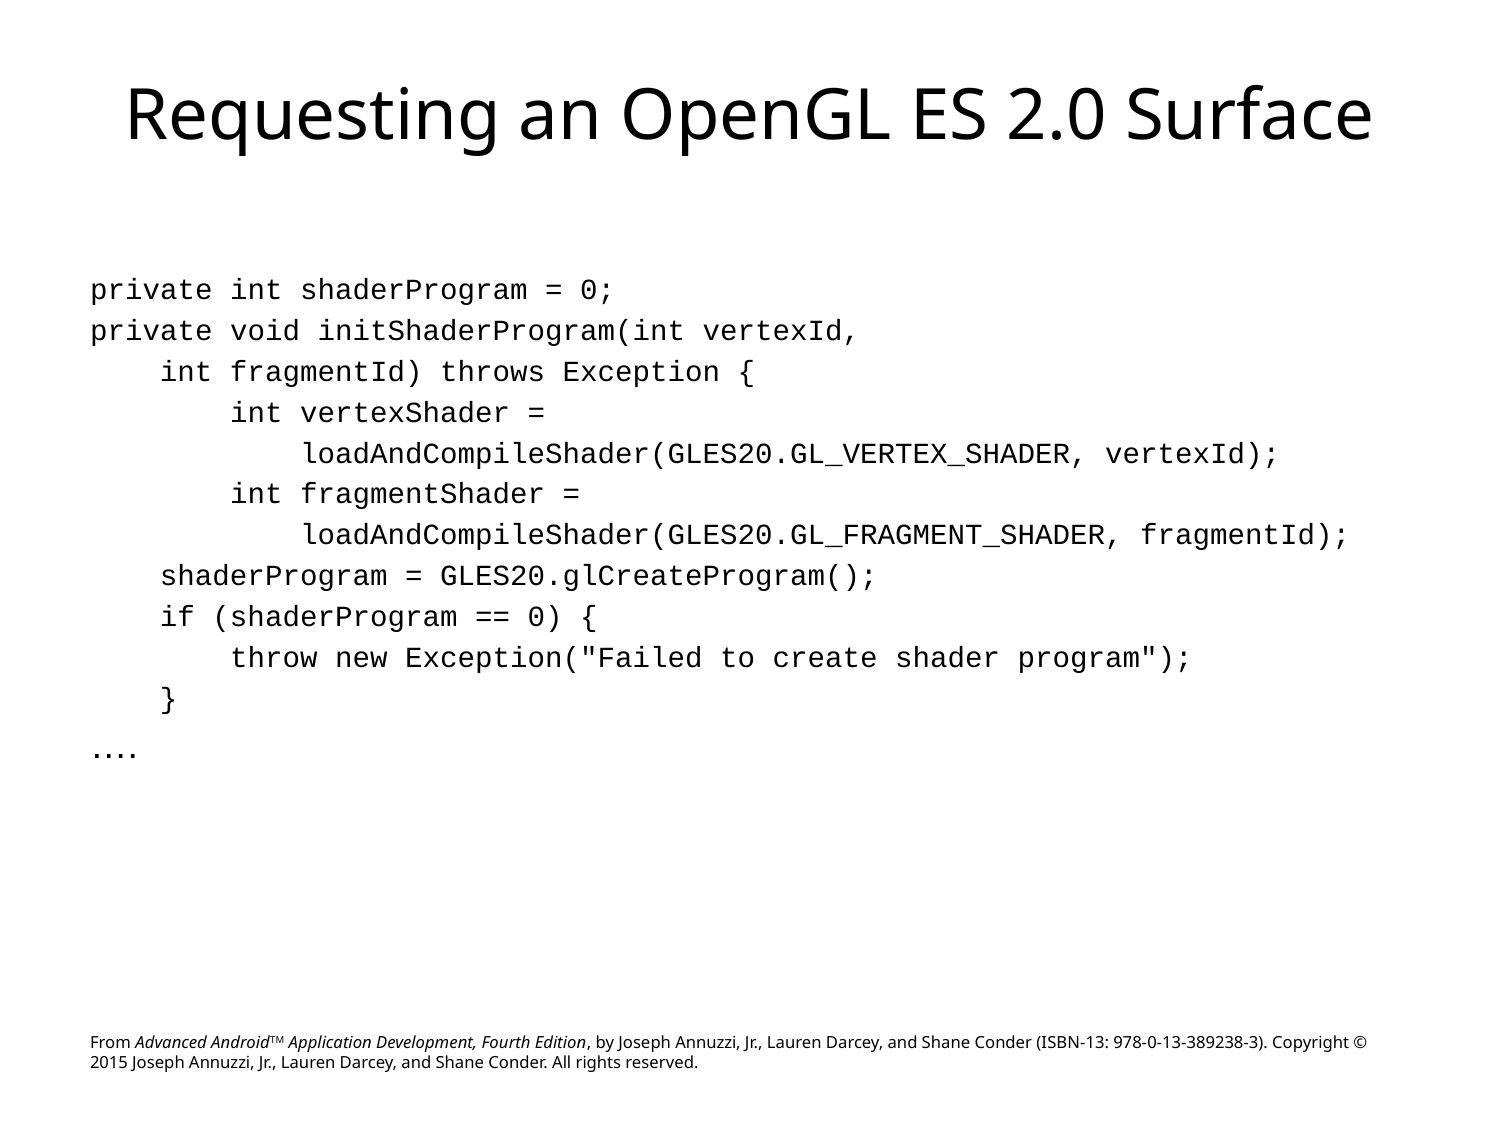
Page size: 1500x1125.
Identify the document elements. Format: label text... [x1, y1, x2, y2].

list private int shaderProgram = 0; private void initShaderProgram(int vertexId, int fragmentId) throws Exception { int vertexShader = loadAndCompileShader(GLES20.GL_VERTEX_SHADER, vertexId); int fragmentShader = loadAndCompileShader(GLES20.GL_FRAGMENT_SHADER, fragmentId); shaderProgram = GLES20.glCreateProgram(); if (shaderProgram == 0) { throw new Exception("Failed to create shader program"); } …. [75, 212, 1425, 1005]
footer From Advanced AndroidTM Application Development, Fourth Edition, by Joseph Annuzzi, Jr., Lauren Darcey, and Shane Conder (ISBN-13: 978-0-13-389238-3). Copyright © 2015 Joseph Annuzzi, Jr., Lauren Darcey, and Shane Conder. All rights reserved. [74, 1024, 1426, 1103]
title Requesting an OpenGL ES 2.0 Surface [75, 45, 1425, 188]
